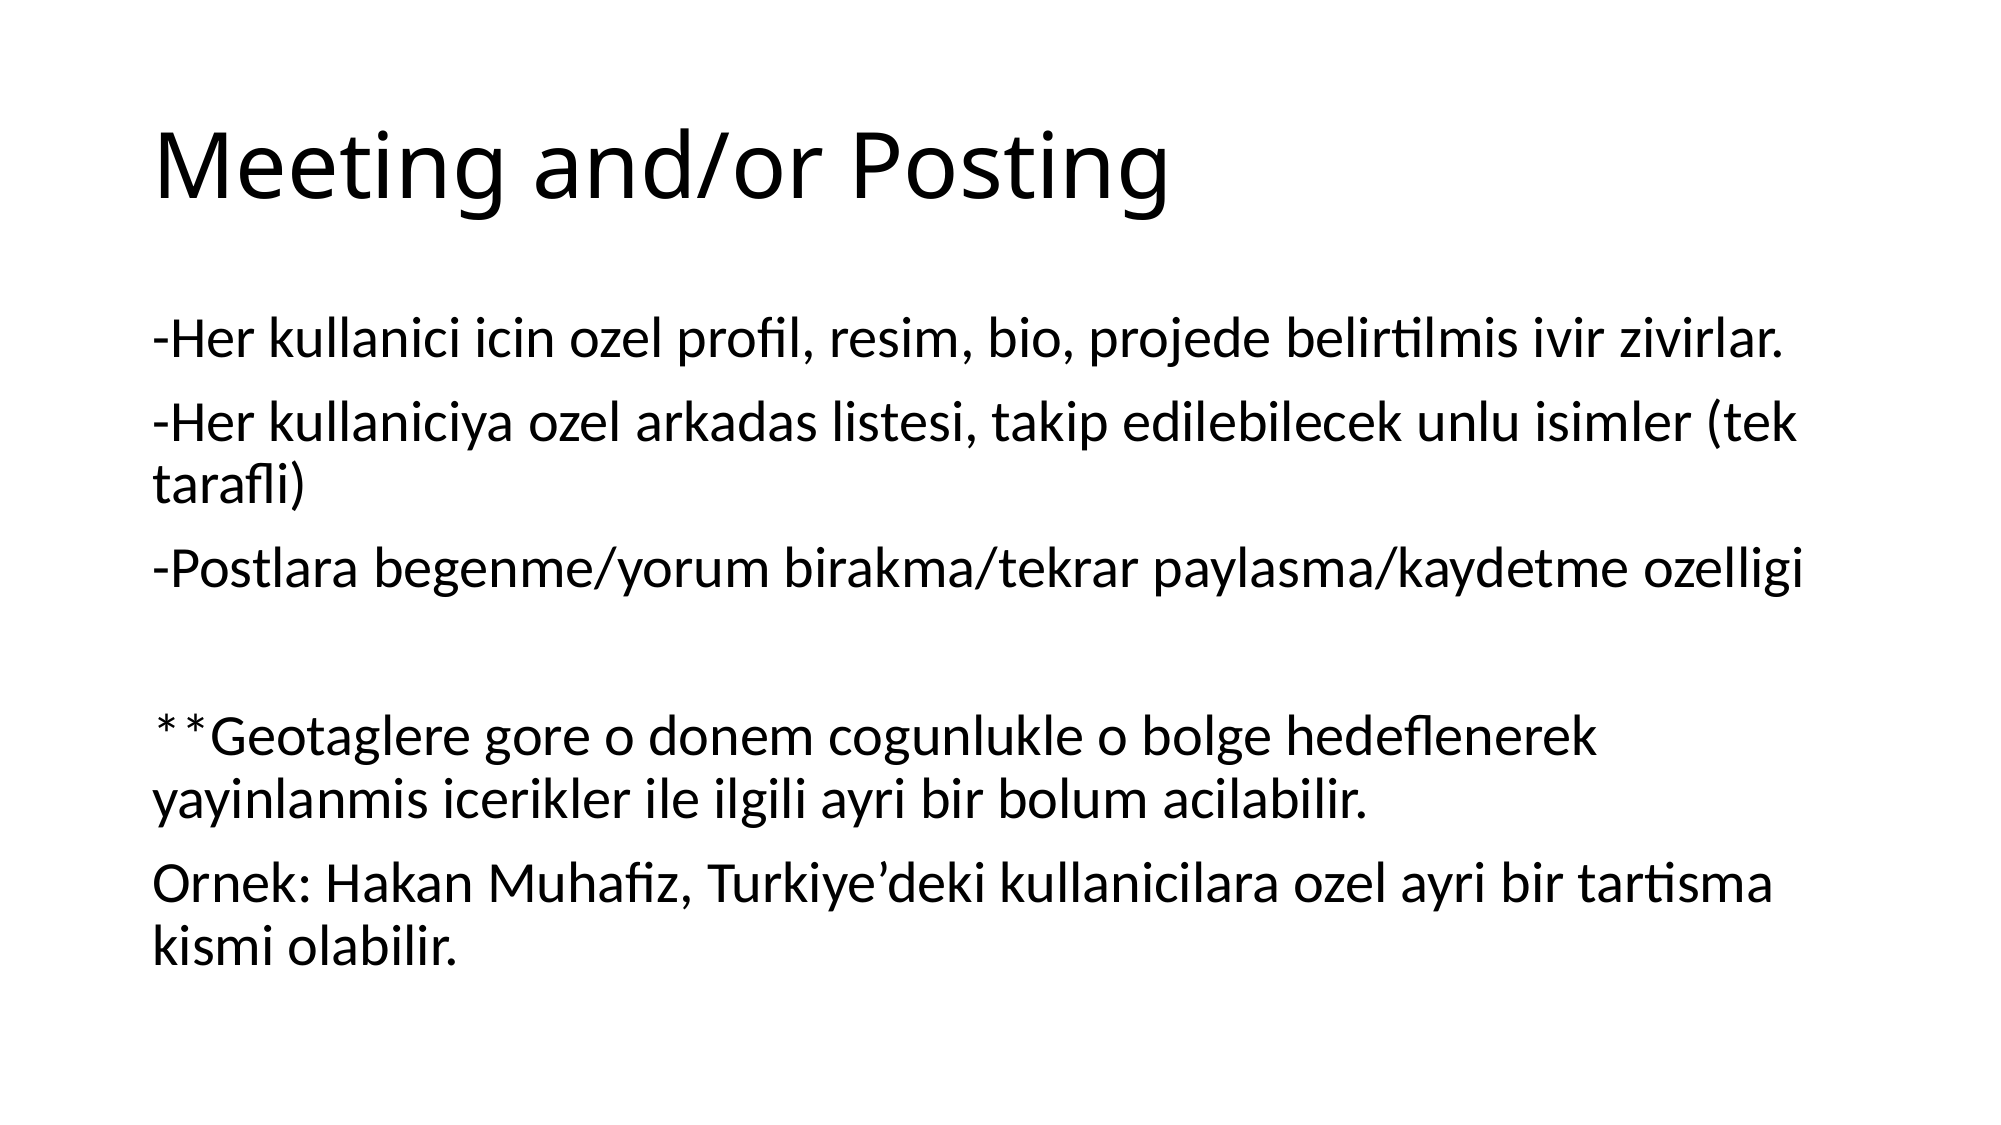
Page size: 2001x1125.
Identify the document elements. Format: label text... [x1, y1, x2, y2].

list -Her kullanici icin ozel profil, resim, bio, projede belirtilmis ivir zivirlar. -Her kullaniciya ozel arkadas listesi, takip edilebilecek unlu isimler (tek tarafli) -Postlara begenme/yorum birakma/tekrar paylasma/kaydetme ozelligi **Geotaglere gore o donem cogunlukle o bolge hedeflenerek yayinlanmis icerikler ile ilgili ayri bir bolum acilabilir. Ornek: Hakan Muhafiz, Turkiye’deki kullanicilara ozel ayri bir tartisma kismi olabilir. [137, 299, 1863, 1014]
title Meeting and/or Posting [137, 59, 1863, 278]
